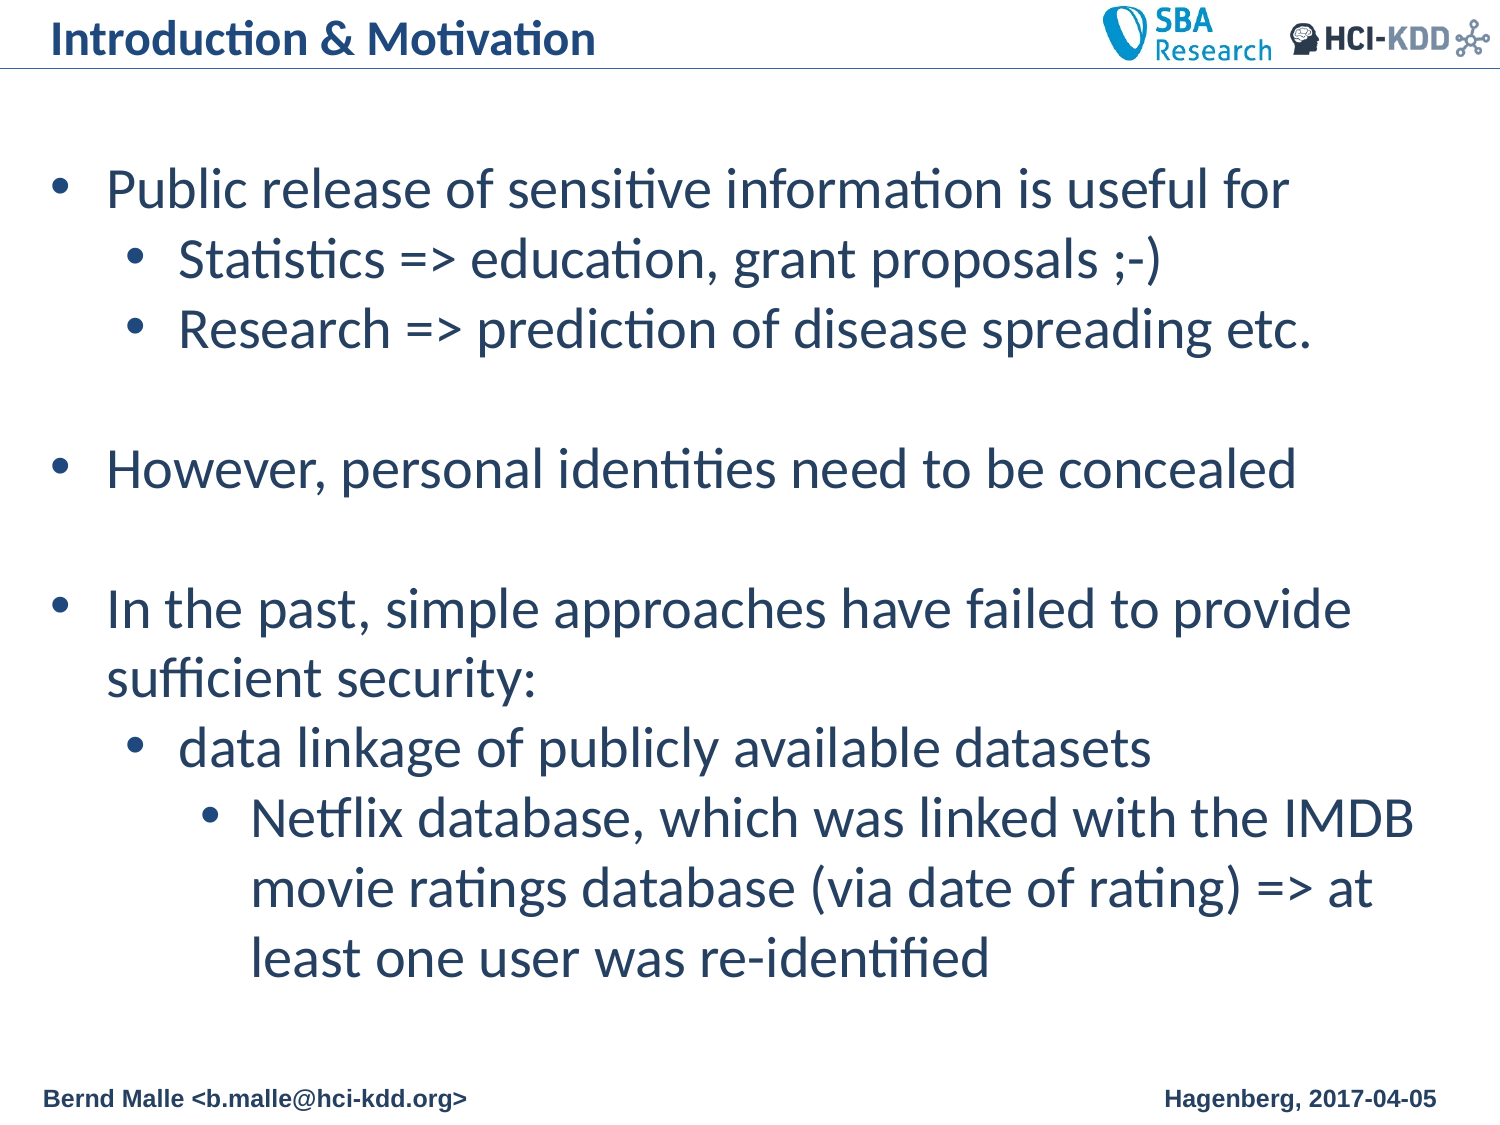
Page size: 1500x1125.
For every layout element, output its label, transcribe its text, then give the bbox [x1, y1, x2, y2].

text_box Introduction & Motivation [35, 0, 1282, 69]
text_box Public release of sensitive information is useful for Statistics => education, grant proposals ;-) Research => prediction of disease spreading etc. However, personal identities need to be concealed In the past, simple approaches have failed to provide sufficient security: data linkage of publicly available datasets Netflix database, which was linked with the IMDB movie ratings database (via date of rating) => at least one user was re-identified [35, 143, 1461, 1037]
picture [1290, 19, 1490, 57]
